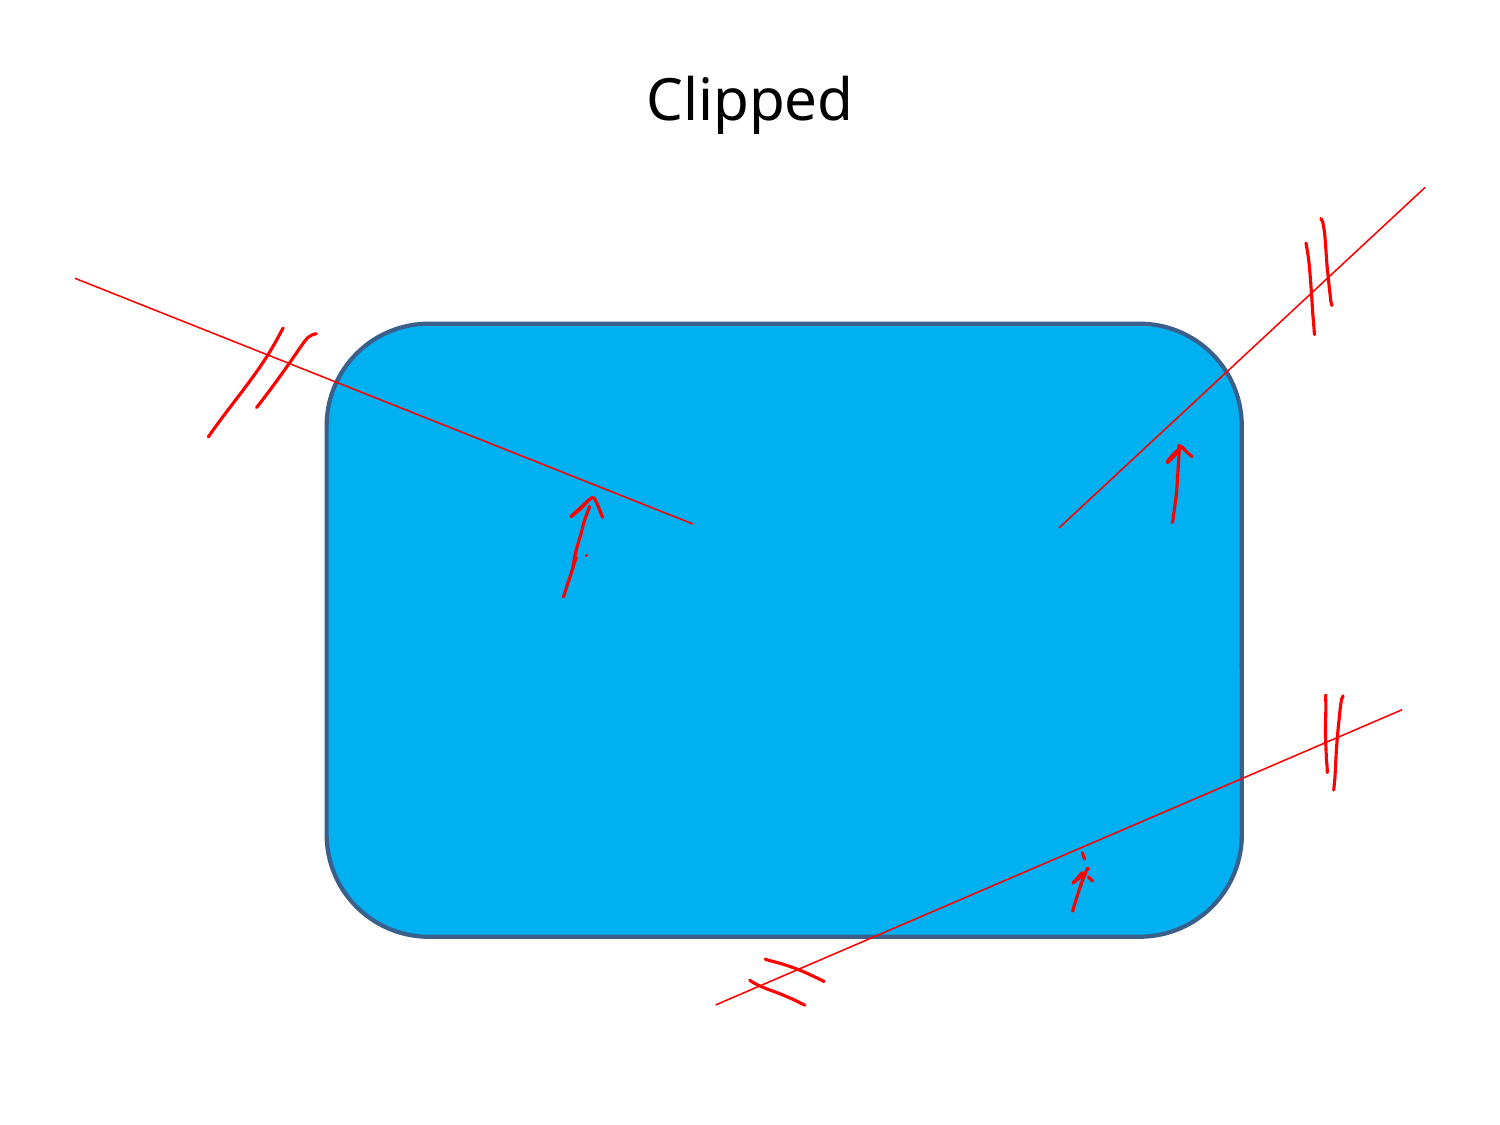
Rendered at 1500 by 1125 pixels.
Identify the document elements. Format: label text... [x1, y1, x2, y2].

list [74, 187, 1426, 1006]
title Clipped [75, 45, 1425, 150]
